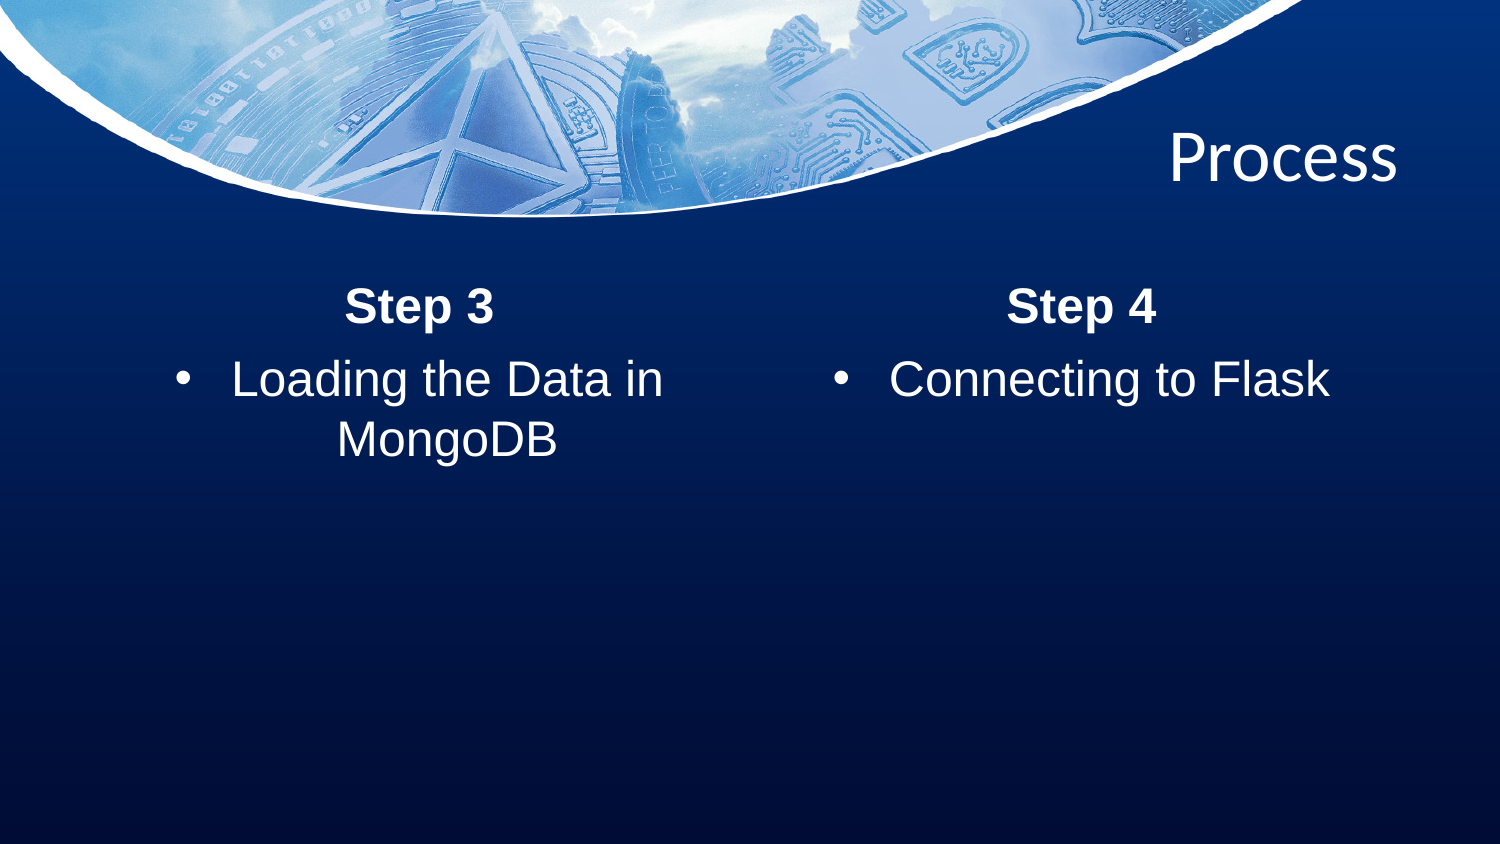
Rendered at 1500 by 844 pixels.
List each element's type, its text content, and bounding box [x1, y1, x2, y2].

list Step 3 [88, 261, 750, 339]
picture [0, 0, 1500, 844]
list Connecting to Flask [750, 339, 1413, 713]
list Loading the Data in MongoDB [88, 339, 750, 713]
list Step 4 [750, 261, 1413, 339]
title Process [86, 89, 1414, 215]
